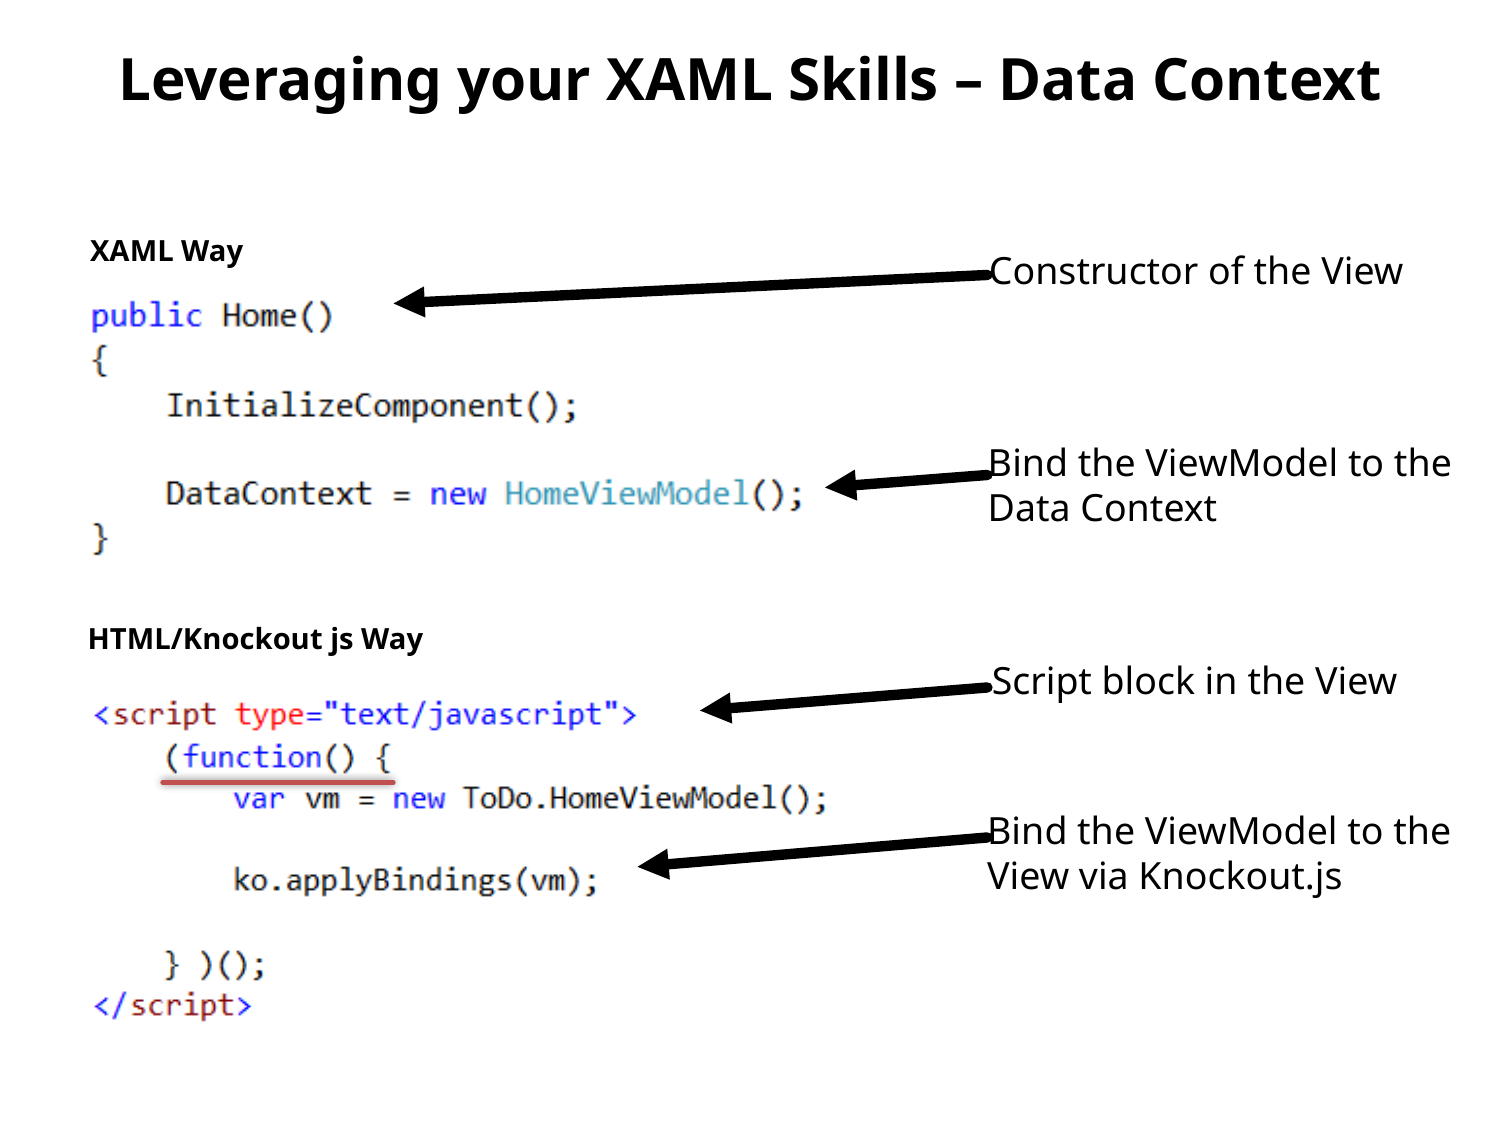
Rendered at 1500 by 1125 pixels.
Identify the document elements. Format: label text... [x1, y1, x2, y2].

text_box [393, 274, 988, 304]
text_box HTML/Knockout js Way [72, 612, 1423, 675]
list XAML Way [74, 224, 1426, 288]
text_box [699, 687, 988, 711]
picture [87, 287, 838, 570]
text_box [637, 837, 988, 867]
picture [72, 674, 877, 1043]
text_box Script block in the View [977, 649, 1413, 710]
text_box Constructor of the View [974, 239, 1419, 300]
text_box Bind the ViewModel to the Data Context [972, 431, 1468, 537]
title Leveraging your XAML Skills – Data Context [74, 49, 1426, 176]
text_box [824, 474, 988, 488]
text_box Bind the ViewModel to the View via Knockout.js [972, 799, 1467, 905]
